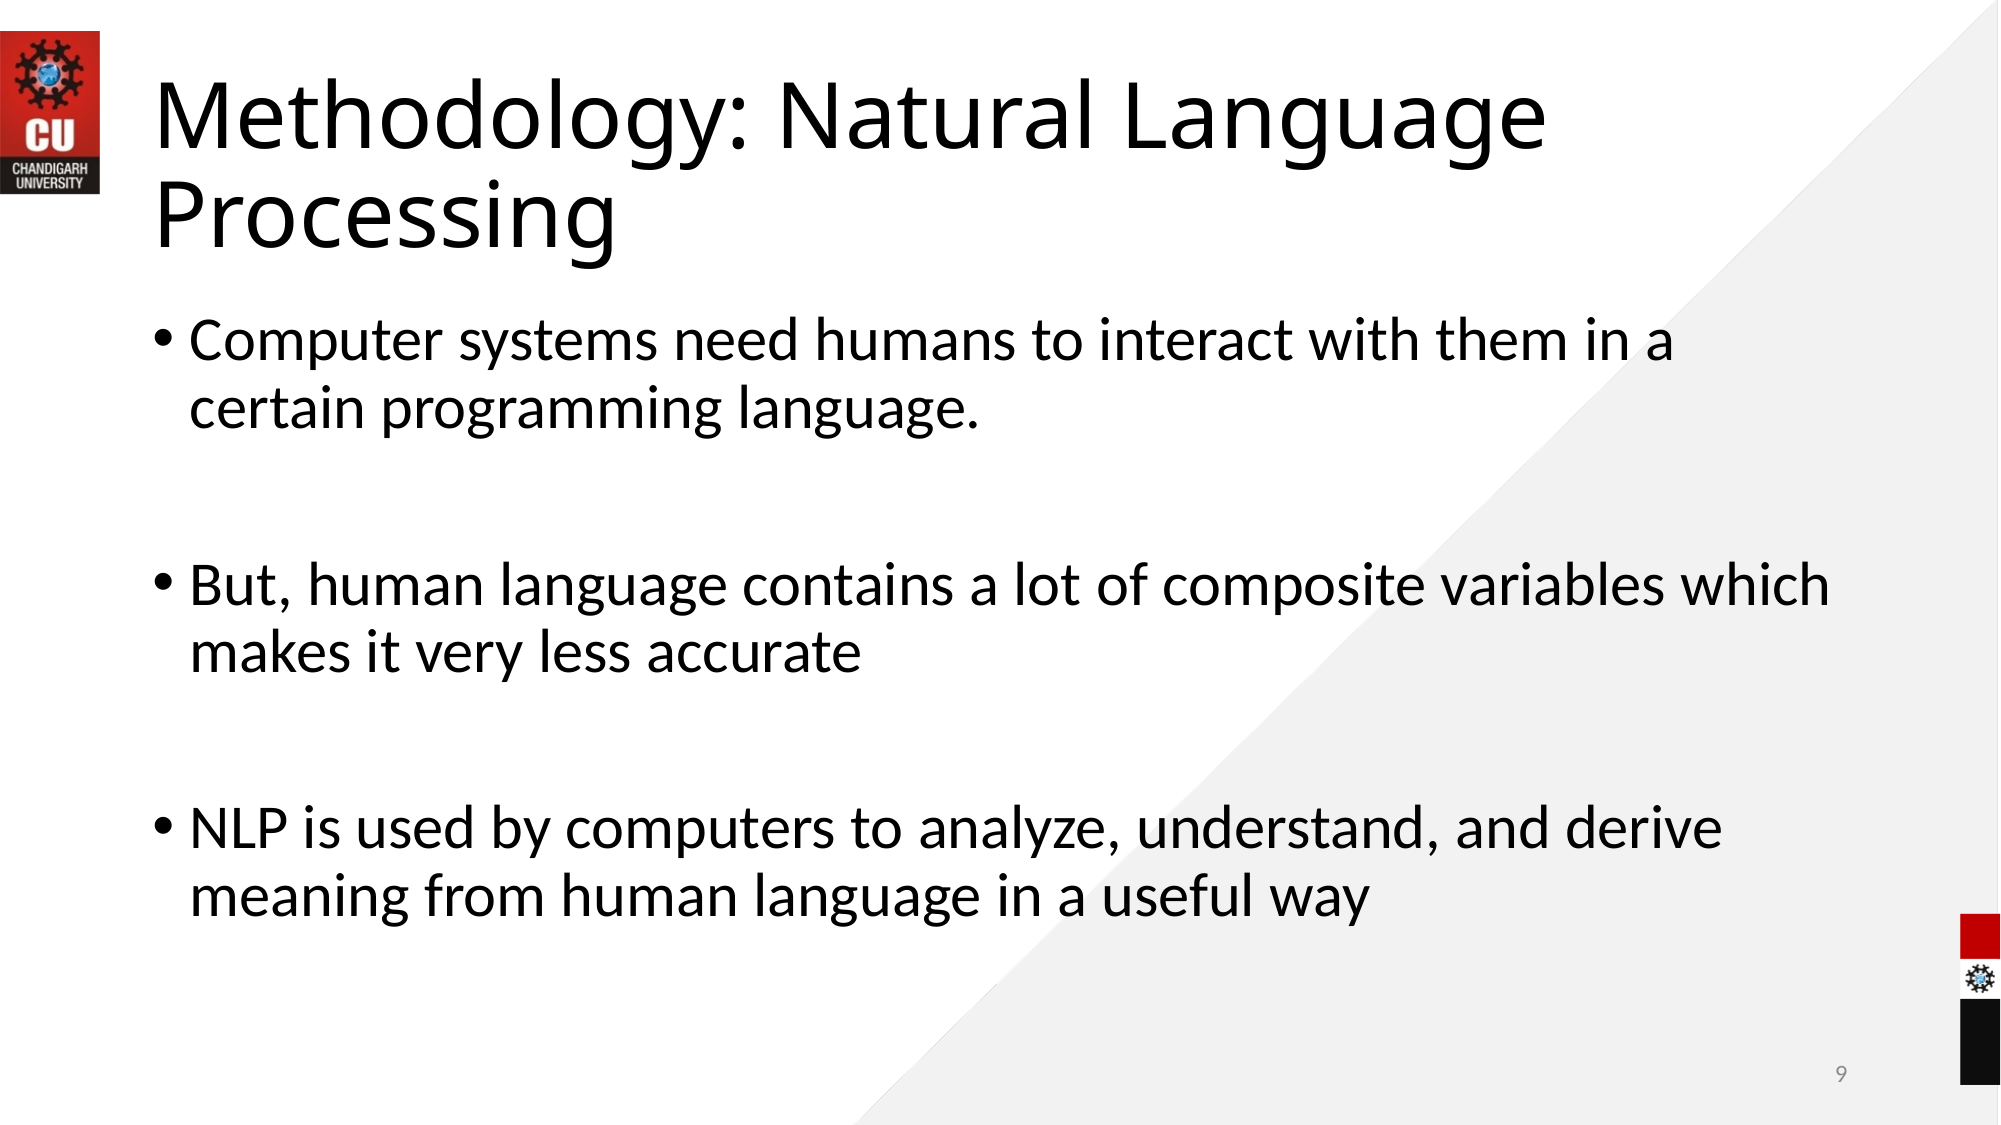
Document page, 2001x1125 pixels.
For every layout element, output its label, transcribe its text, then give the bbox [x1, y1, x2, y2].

title Methodology: Natural Language Processing [137, 59, 1863, 278]
slide_number 9 [1412, 1042, 1863, 1103]
picture [0, 0, 2001, 1125]
list Computer systems need humans to interact with them in a certain programming language. But, human language contains a lot of composite variables which makes it very less accurate NLP is used by computers to analyze, understand, and derive meaning from human language in a useful way [137, 299, 1863, 1014]
